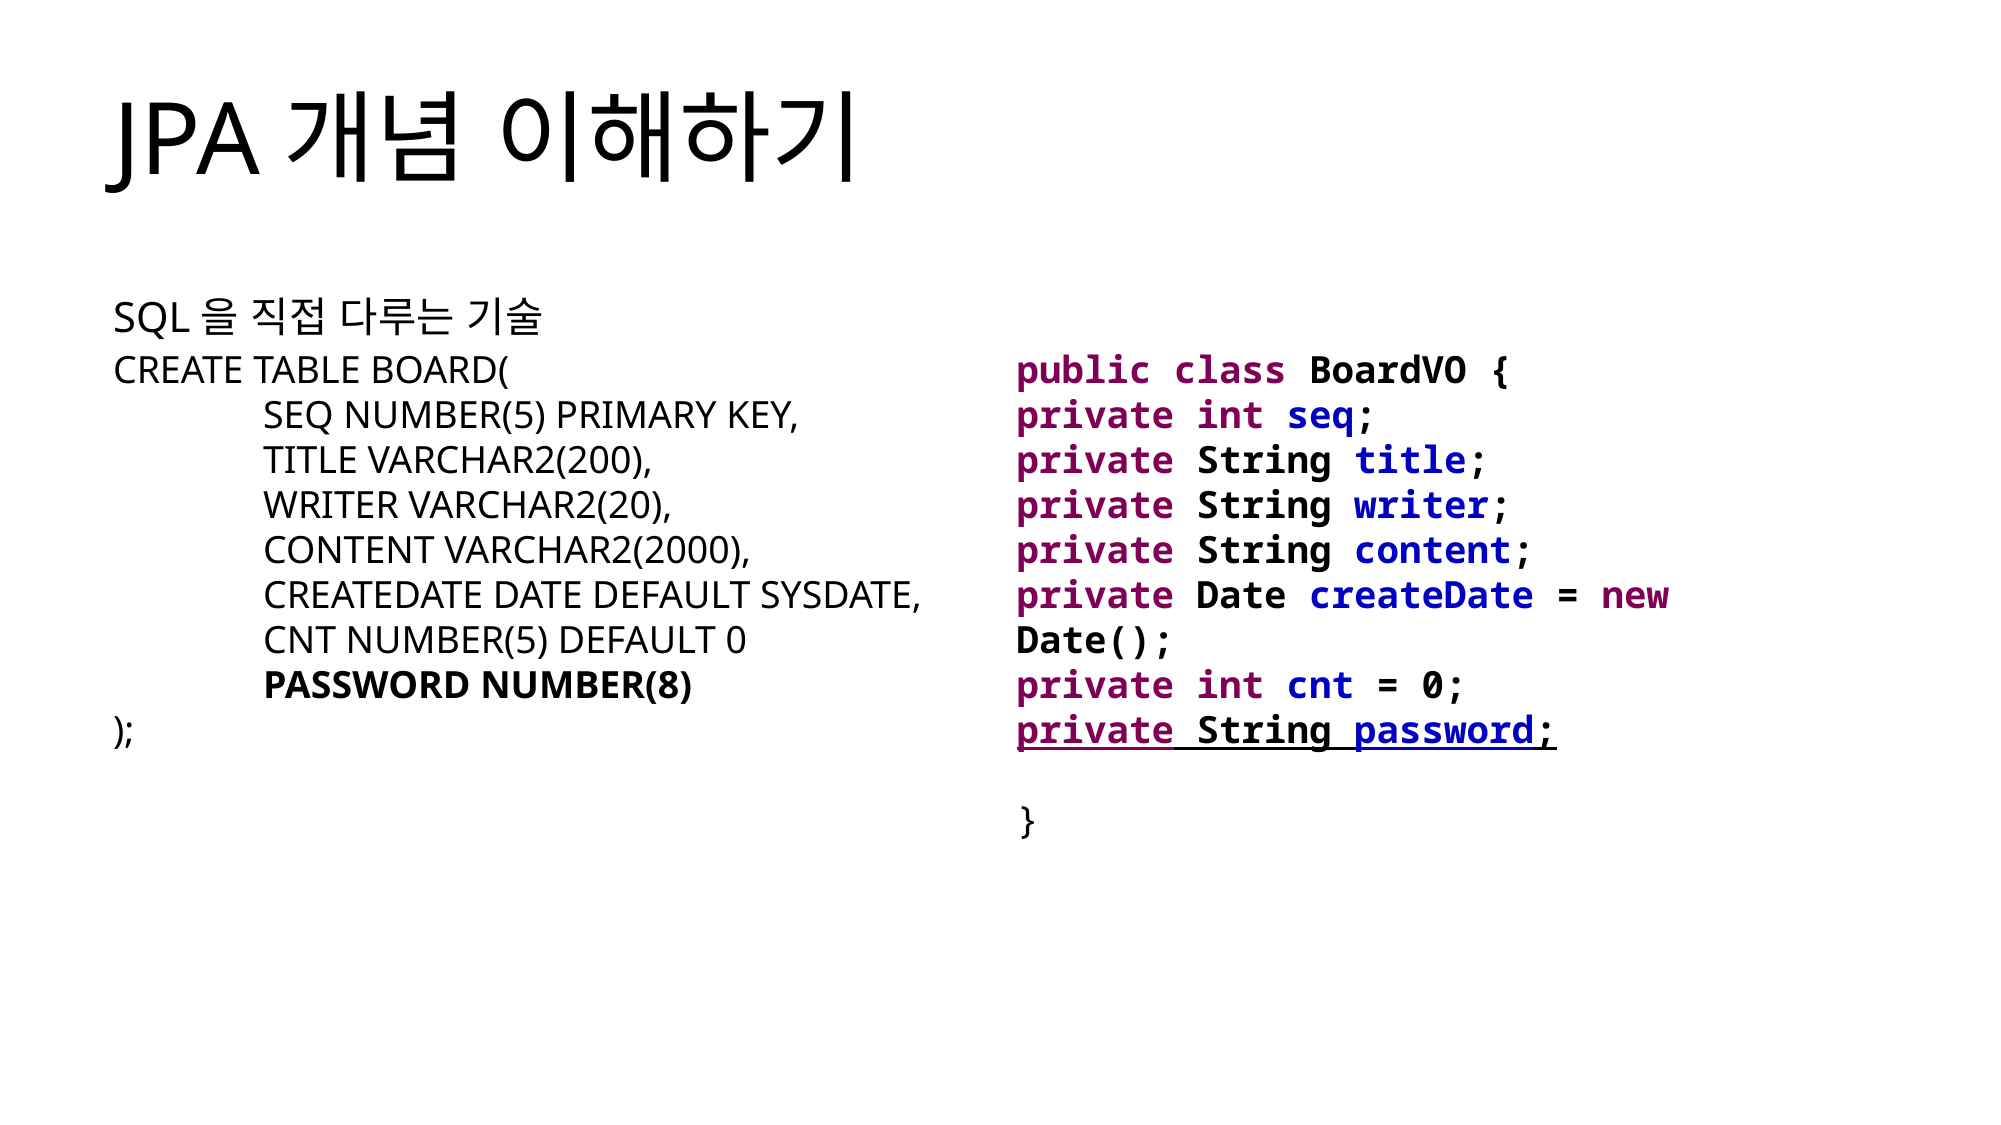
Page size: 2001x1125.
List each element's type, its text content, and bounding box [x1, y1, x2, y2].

text_box public class BoardVO { private int seq; private String title; private String writer; private String content; private Date createDate = new Date(); private int cnt = 0; private String password; } [1001, 339, 1835, 849]
text_box SQL을 직접 다루는 기술 [98, 257, 1933, 348]
text_box CREATE TABLE BOARD( SEQ NUMBER(5) PRIMARY KEY, TITLE VARCHAR2(200), WRITER VARCHAR2(20), CONTENT VARCHAR2(2000), CREATEDATE DATE DEFAULT SYSDATE, CNT NUMBER(5) DEFAULT 0 PASSWORD NUMBER(8) ); [98, 339, 956, 759]
text_box JPA개념 이해하기 [98, 68, 1824, 204]
